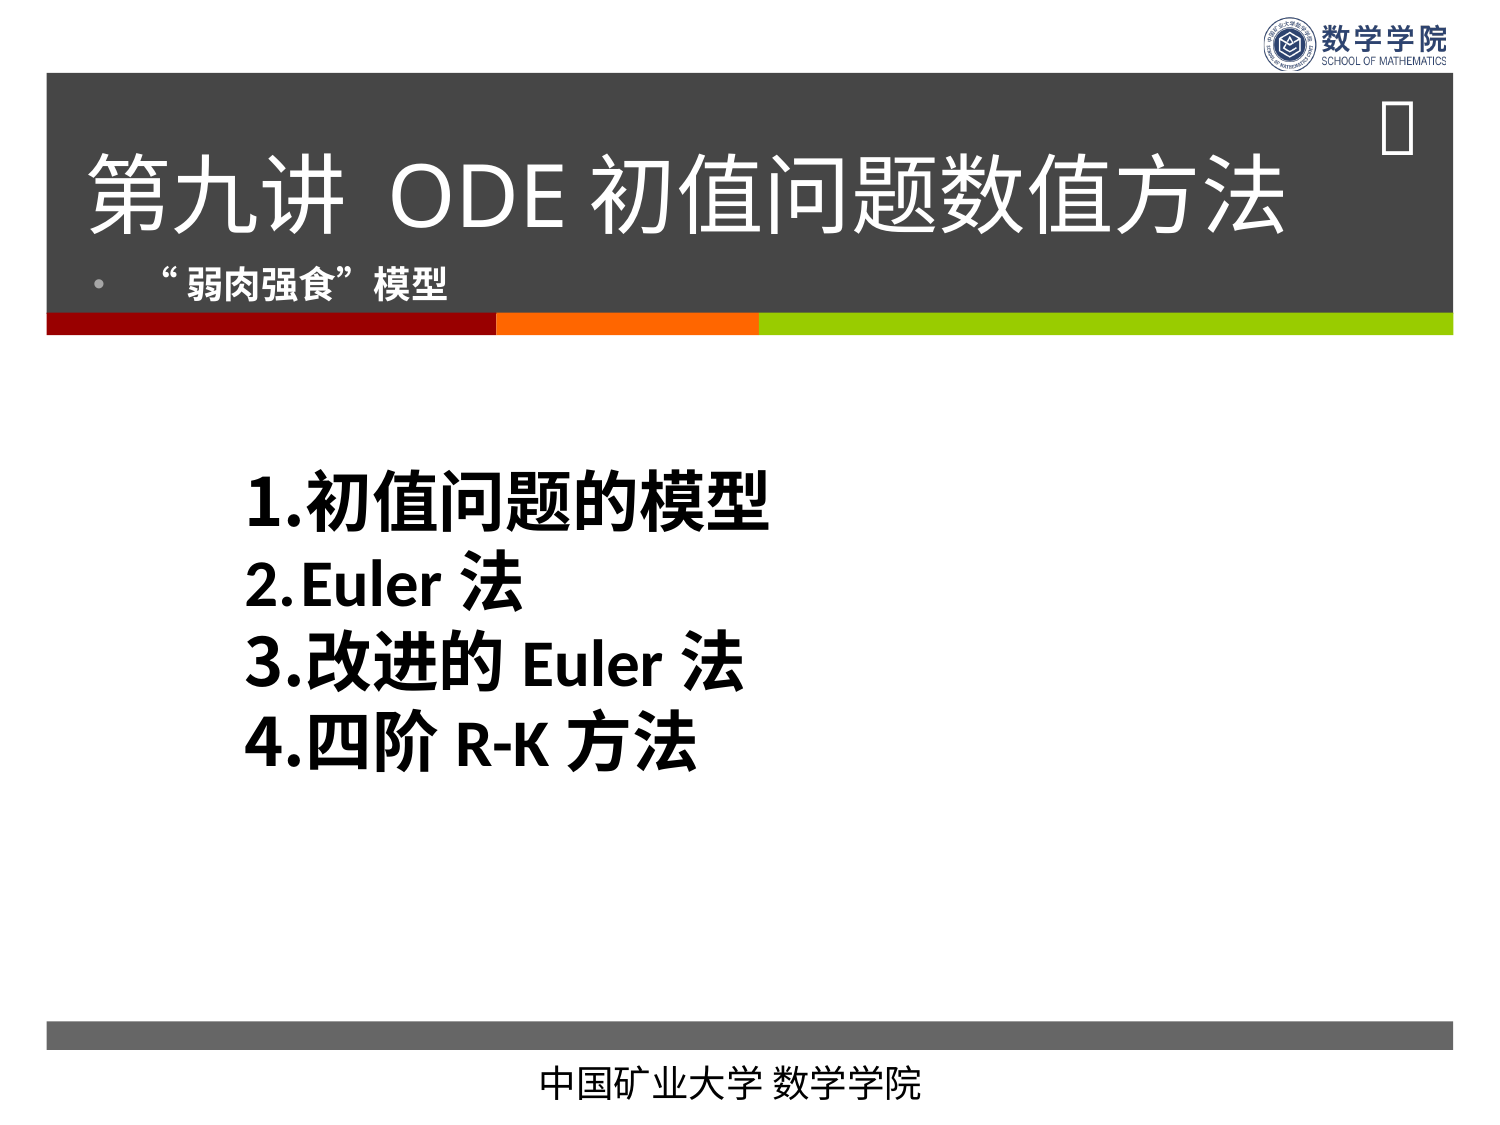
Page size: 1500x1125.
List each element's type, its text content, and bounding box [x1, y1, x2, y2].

text_box 中国矿业大学 数学学院 [523, 1052, 938, 1112]
picture [1263, 17, 1447, 71]
title 第九讲 ODE初值问题数值方法 [69, 73, 1351, 253]
subtitle “弱肉强食”模型 [78, 253, 1351, 333]
text_box 初值问题的模型 Euler法 改进的Euler法 四阶R-K方法 [229, 452, 1306, 788]
